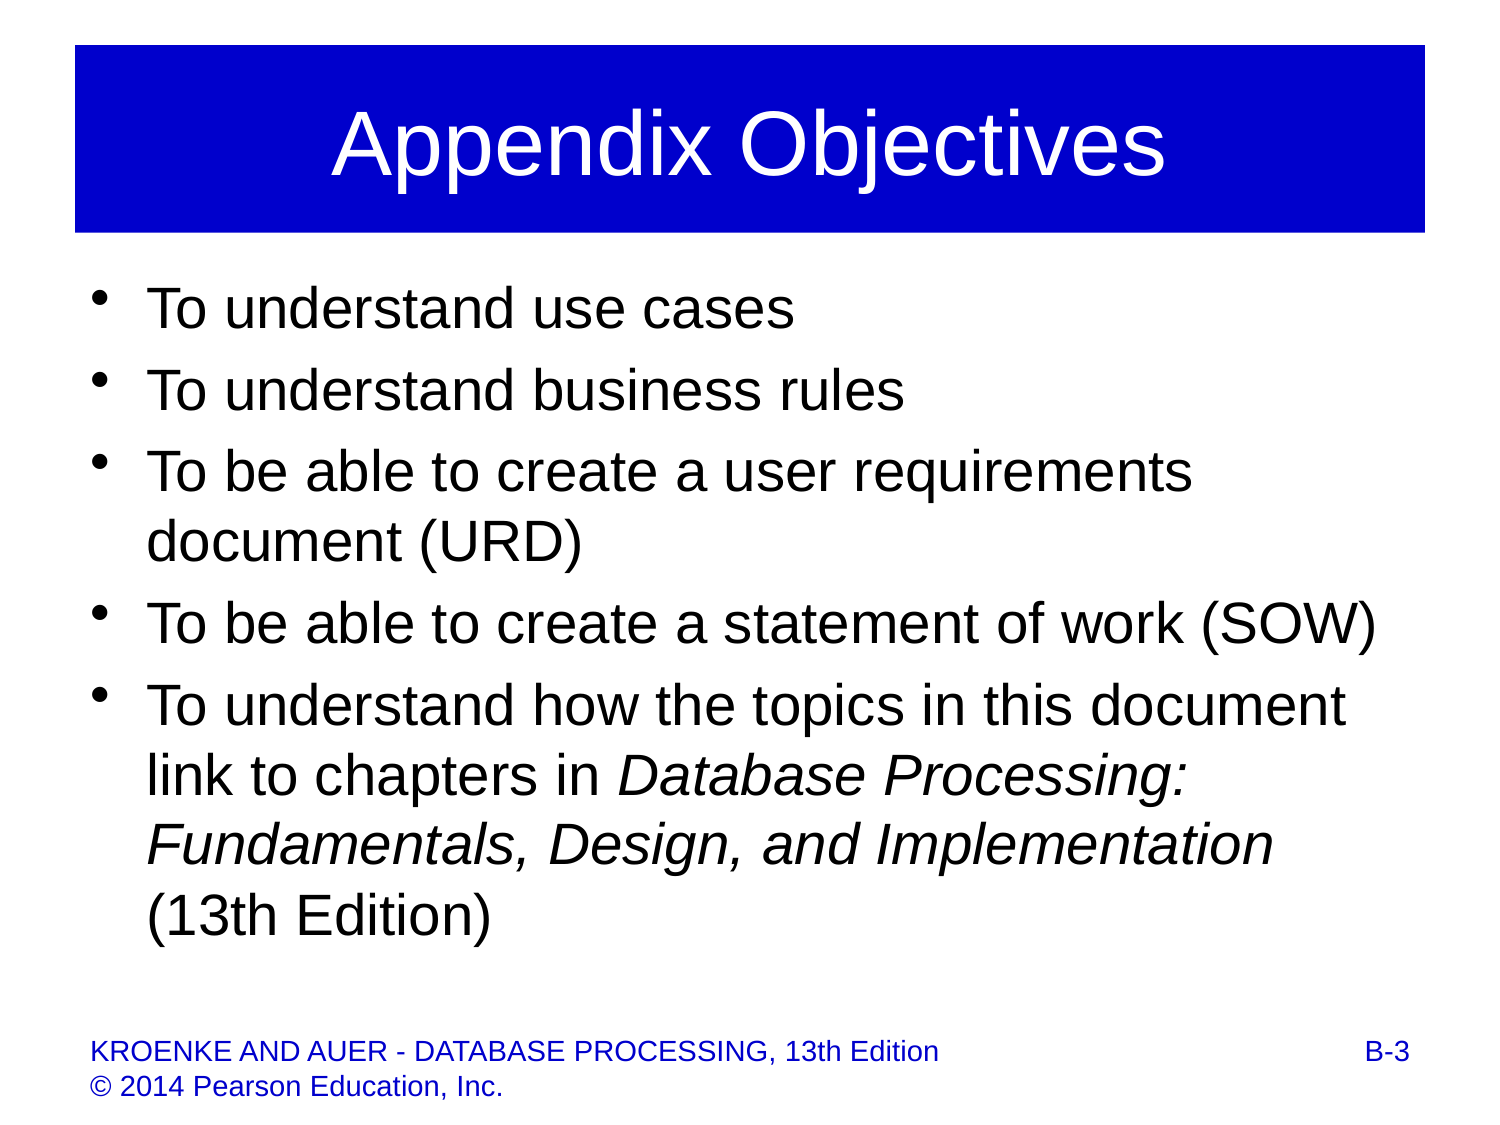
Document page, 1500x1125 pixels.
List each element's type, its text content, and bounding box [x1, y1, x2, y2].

footer KROENKE AND AUER - DATABASE PROCESSING, 13th Edition © 2014 Pearson Education, Inc. [74, 1024, 963, 1104]
title Appendix Objectives [75, 45, 1425, 233]
list To understand use cases To understand business rules To be able to create a user requirements document (URD) To be able to create a statement of work (SOW) To understand how the topics in this document link to chapters in Database Processing: Fundamentals, Design, and Implementation (13th Edition) [75, 262, 1425, 1005]
slide_number B-3 [1074, 1024, 1426, 1103]
